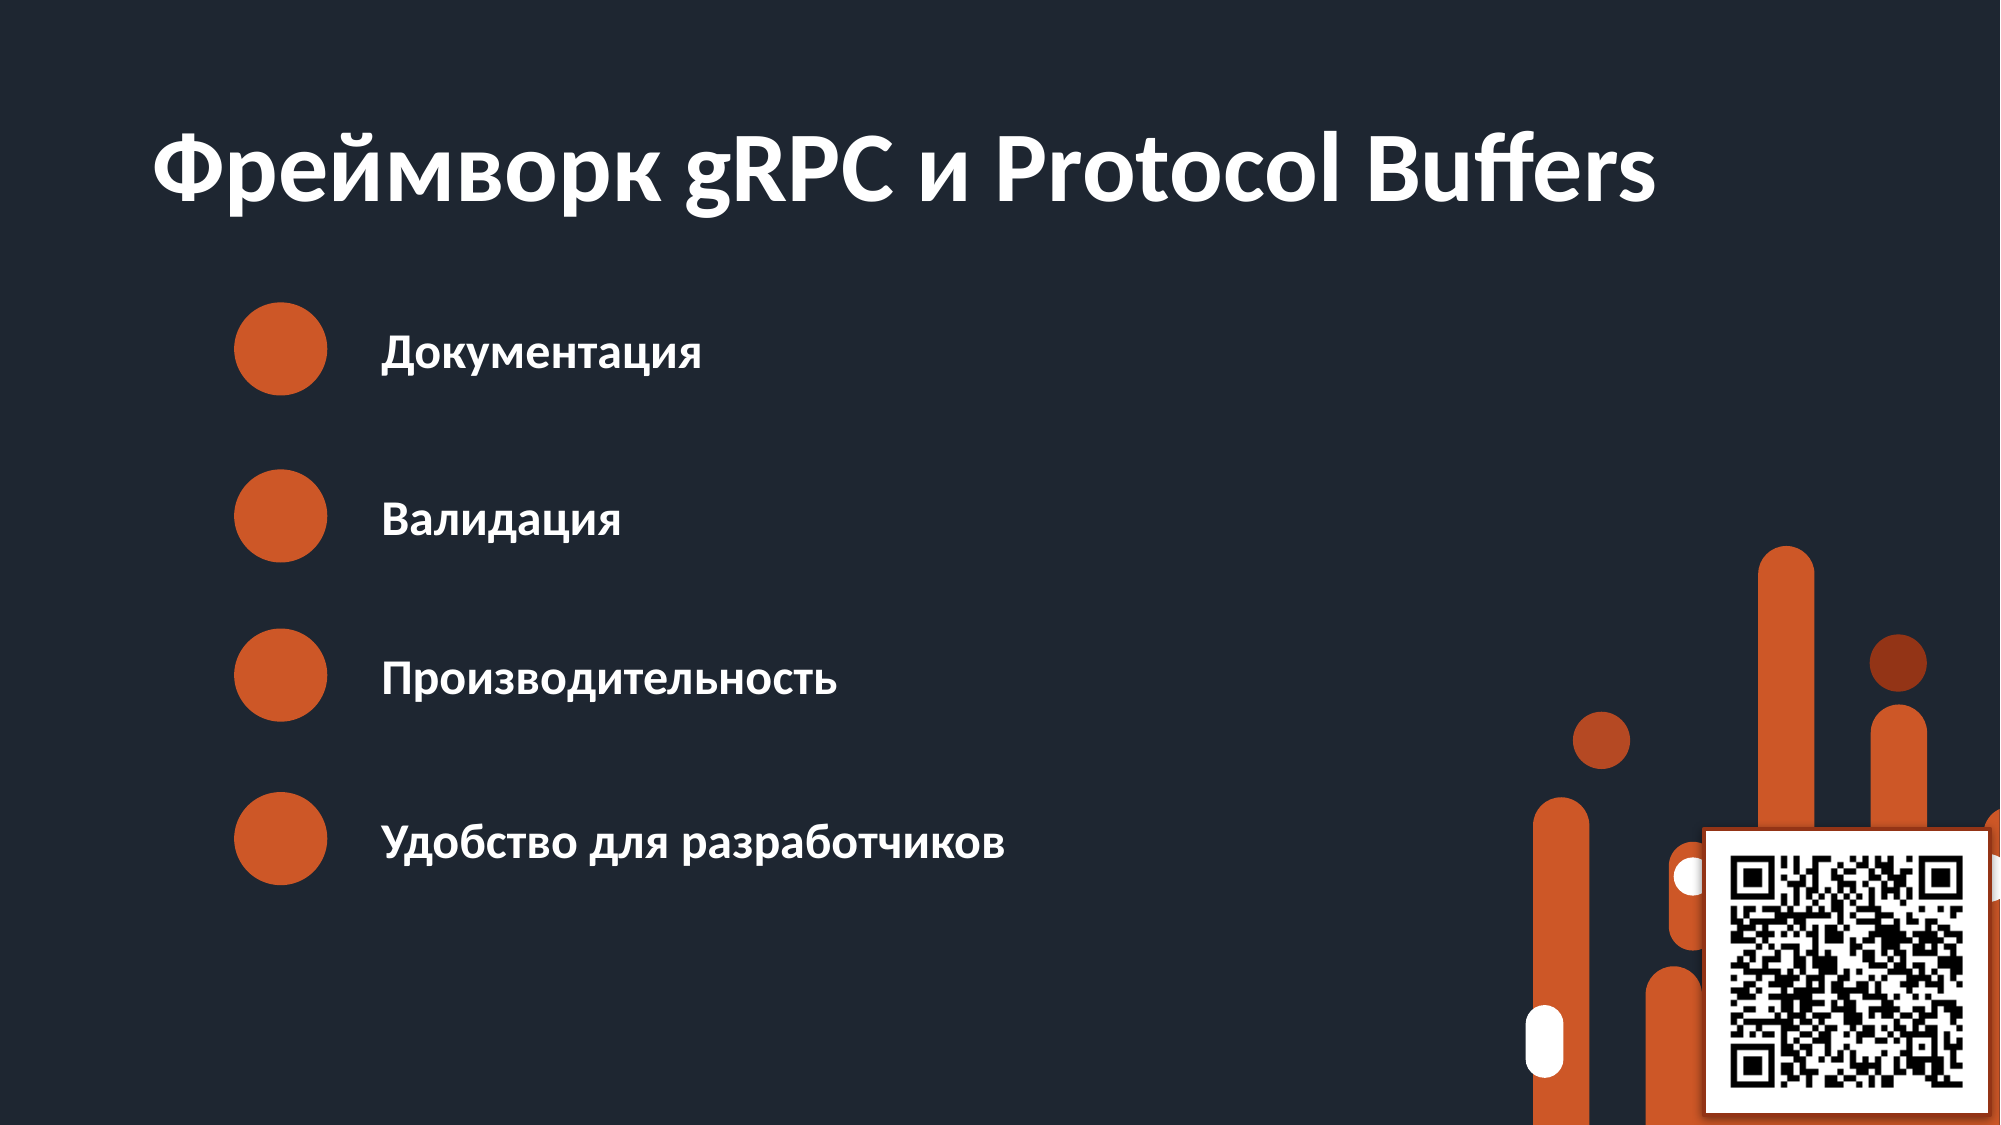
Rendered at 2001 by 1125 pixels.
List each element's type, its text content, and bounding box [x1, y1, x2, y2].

text_box [234, 792, 328, 886]
text_box Документация [366, 303, 744, 394]
text_box [234, 302, 328, 396]
text_box Производительность [366, 629, 909, 720]
picture [1706, 830, 1988, 1113]
text_box Удобство для разработчиков [366, 793, 1050, 884]
title Фреймворк gRPC и Protocol Buffers [137, 59, 1863, 278]
text_box [234, 469, 328, 563]
text_box [234, 628, 328, 722]
text_box Валидация [366, 470, 744, 561]
slide_number 31 [1533, 1052, 1695, 1113]
